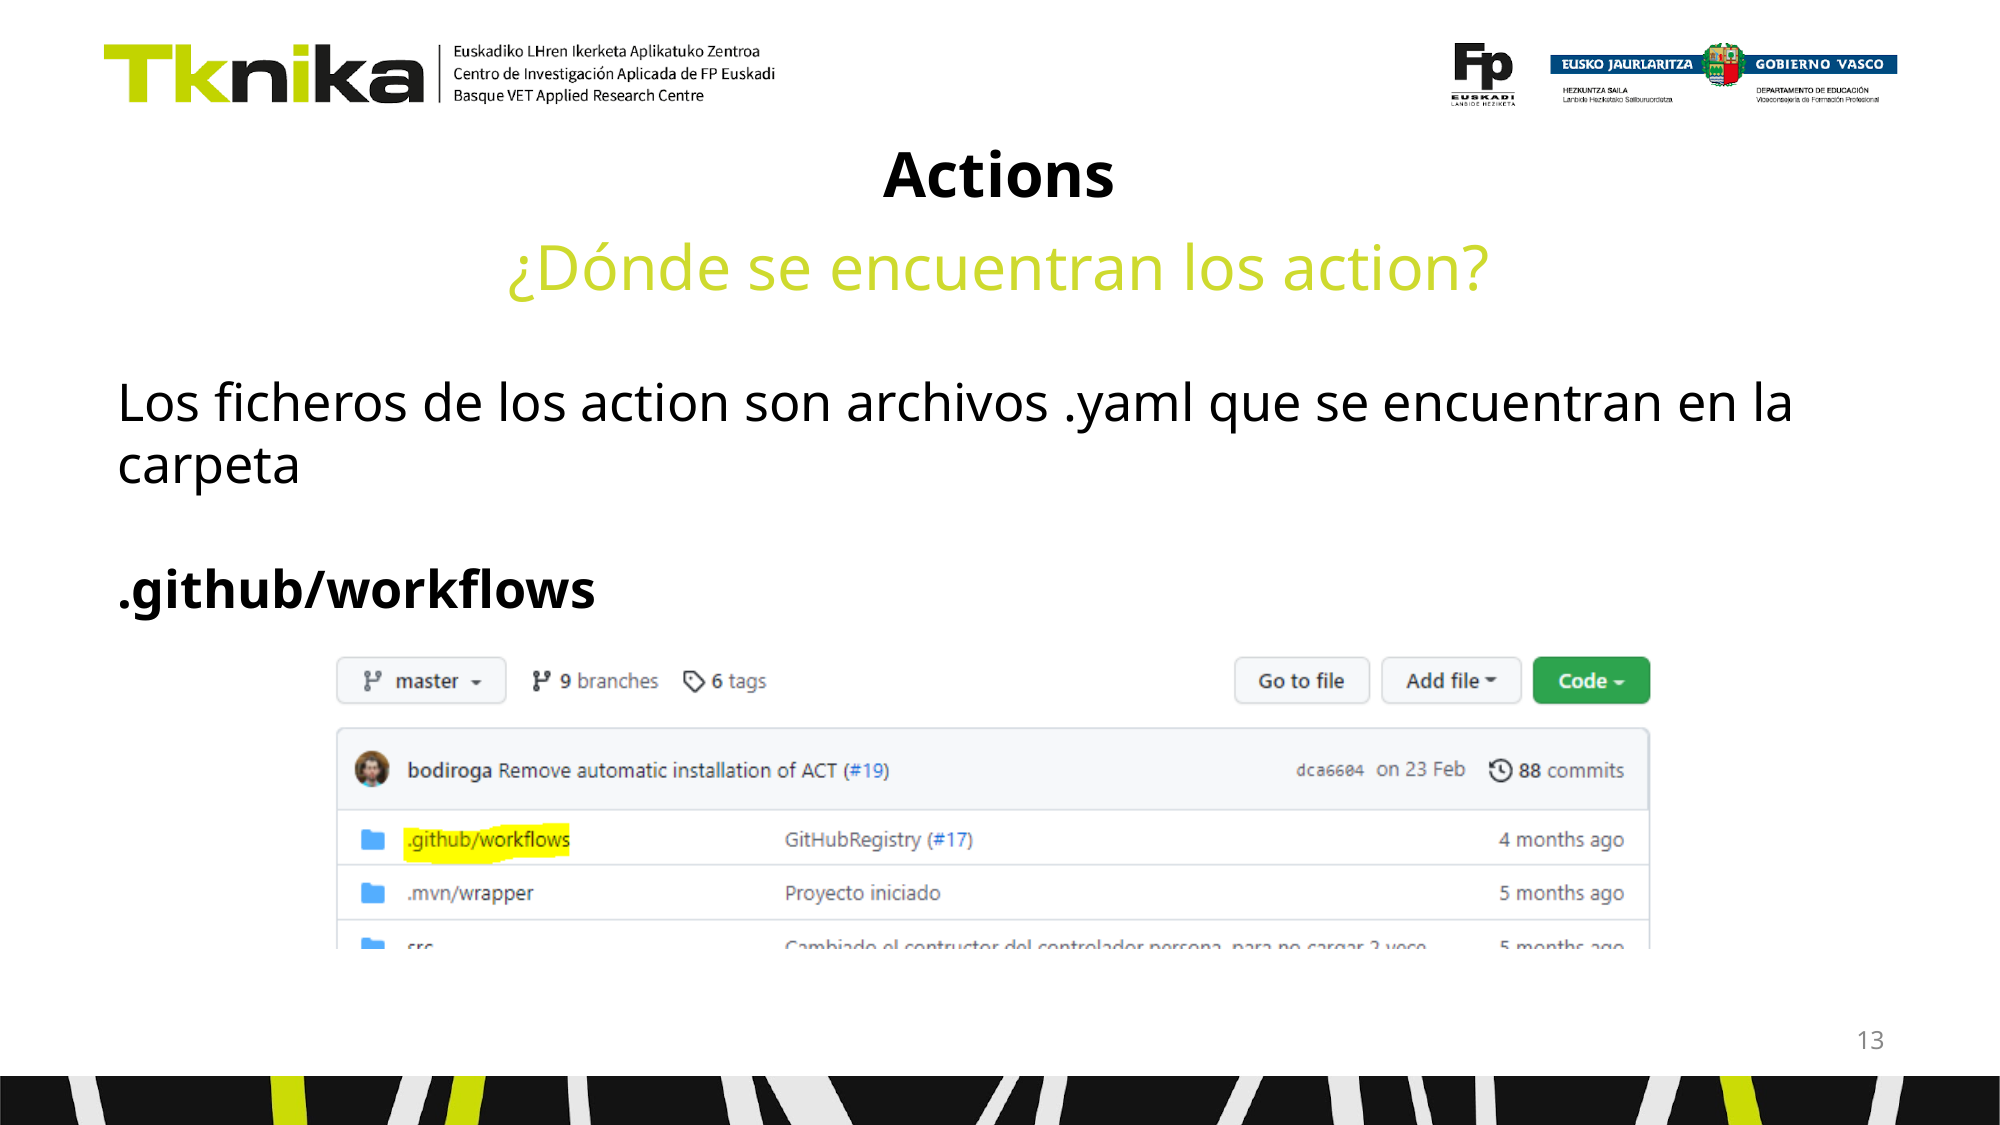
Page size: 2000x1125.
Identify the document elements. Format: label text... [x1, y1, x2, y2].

picture [102, 42, 1898, 106]
title Actions [99, 125, 1900, 220]
picture [313, 624, 1660, 949]
list Los ficheros de los action son archivos .yaml que se encuentran en la carpeta .github/workflows [102, 361, 1824, 988]
slide_number ‹#› [1433, 1011, 1900, 1072]
list ¿Dónde se encuentran los action? [102, 219, 1898, 291]
picture [0, 1076, 2000, 1125]
